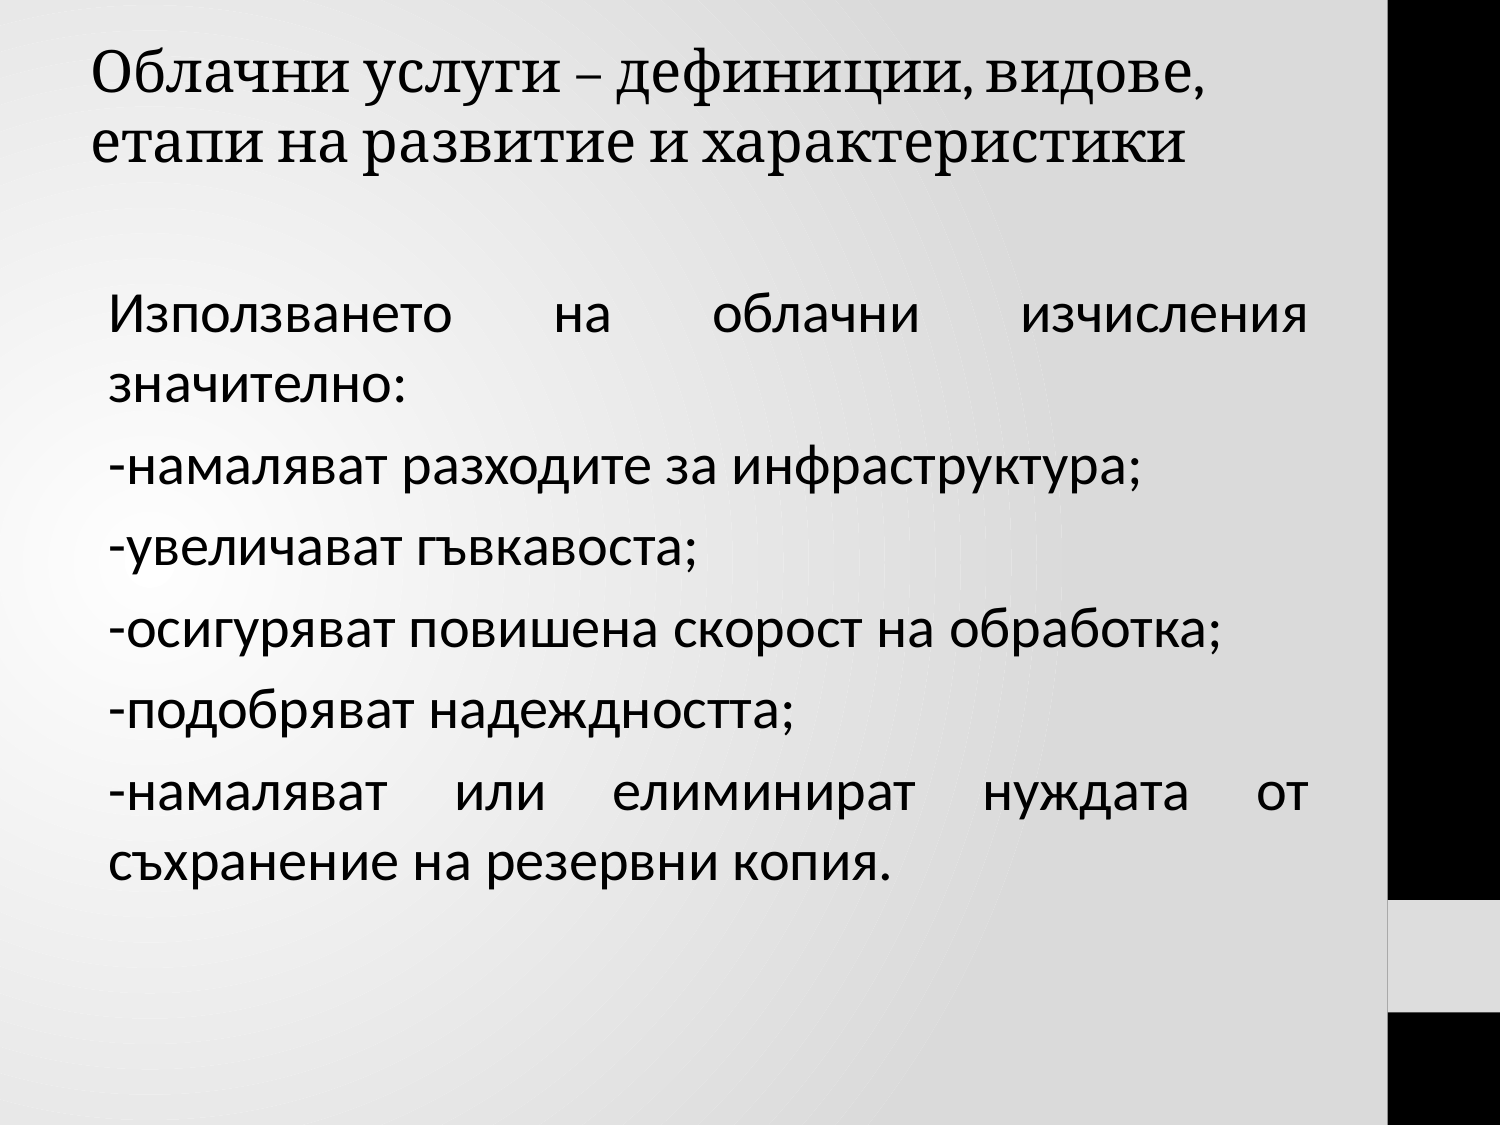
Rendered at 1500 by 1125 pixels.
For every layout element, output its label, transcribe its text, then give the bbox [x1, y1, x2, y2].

list Използването на облачни изчисления значително: -намаляват разходите за инфраструктура; -увеличават гъвкавоста; -осигуряват повишена скорост на обработка; -подобряват надеждността; -намаляват или елиминират нуждата от съхранение на резервни копия. [74, 267, 1325, 1055]
title Облачни услуги – дефиниции, видове, етапи на развитие и характеристики [75, 45, 1325, 233]
